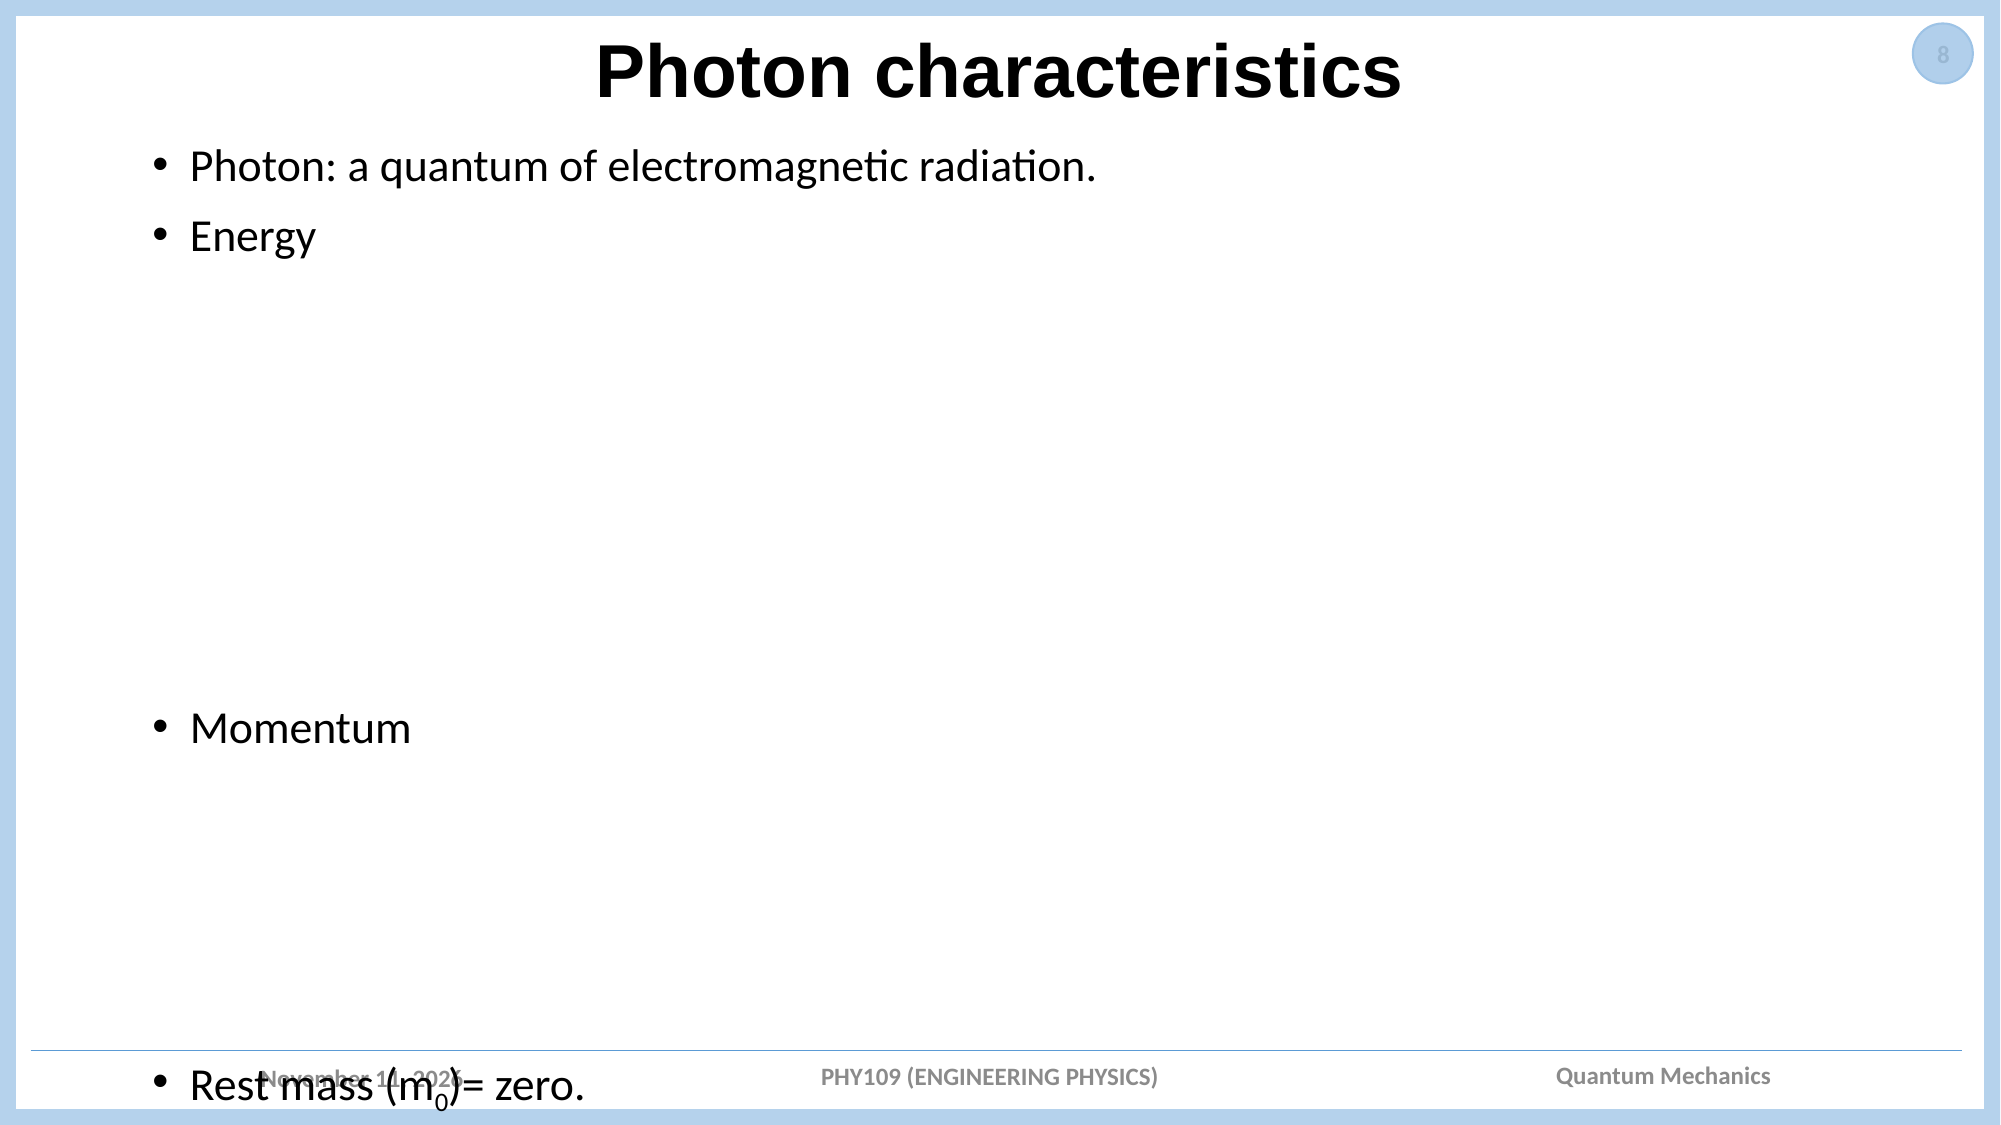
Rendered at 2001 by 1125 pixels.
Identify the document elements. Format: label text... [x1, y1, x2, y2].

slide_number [137, 1047, 588, 1108]
slide_number 8 [1897, 23, 1965, 84]
footer PHY109 (ENGINEERING PHYSICS) [652, 1044, 1328, 1105]
title Photon characteristics [137, 23, 1863, 124]
